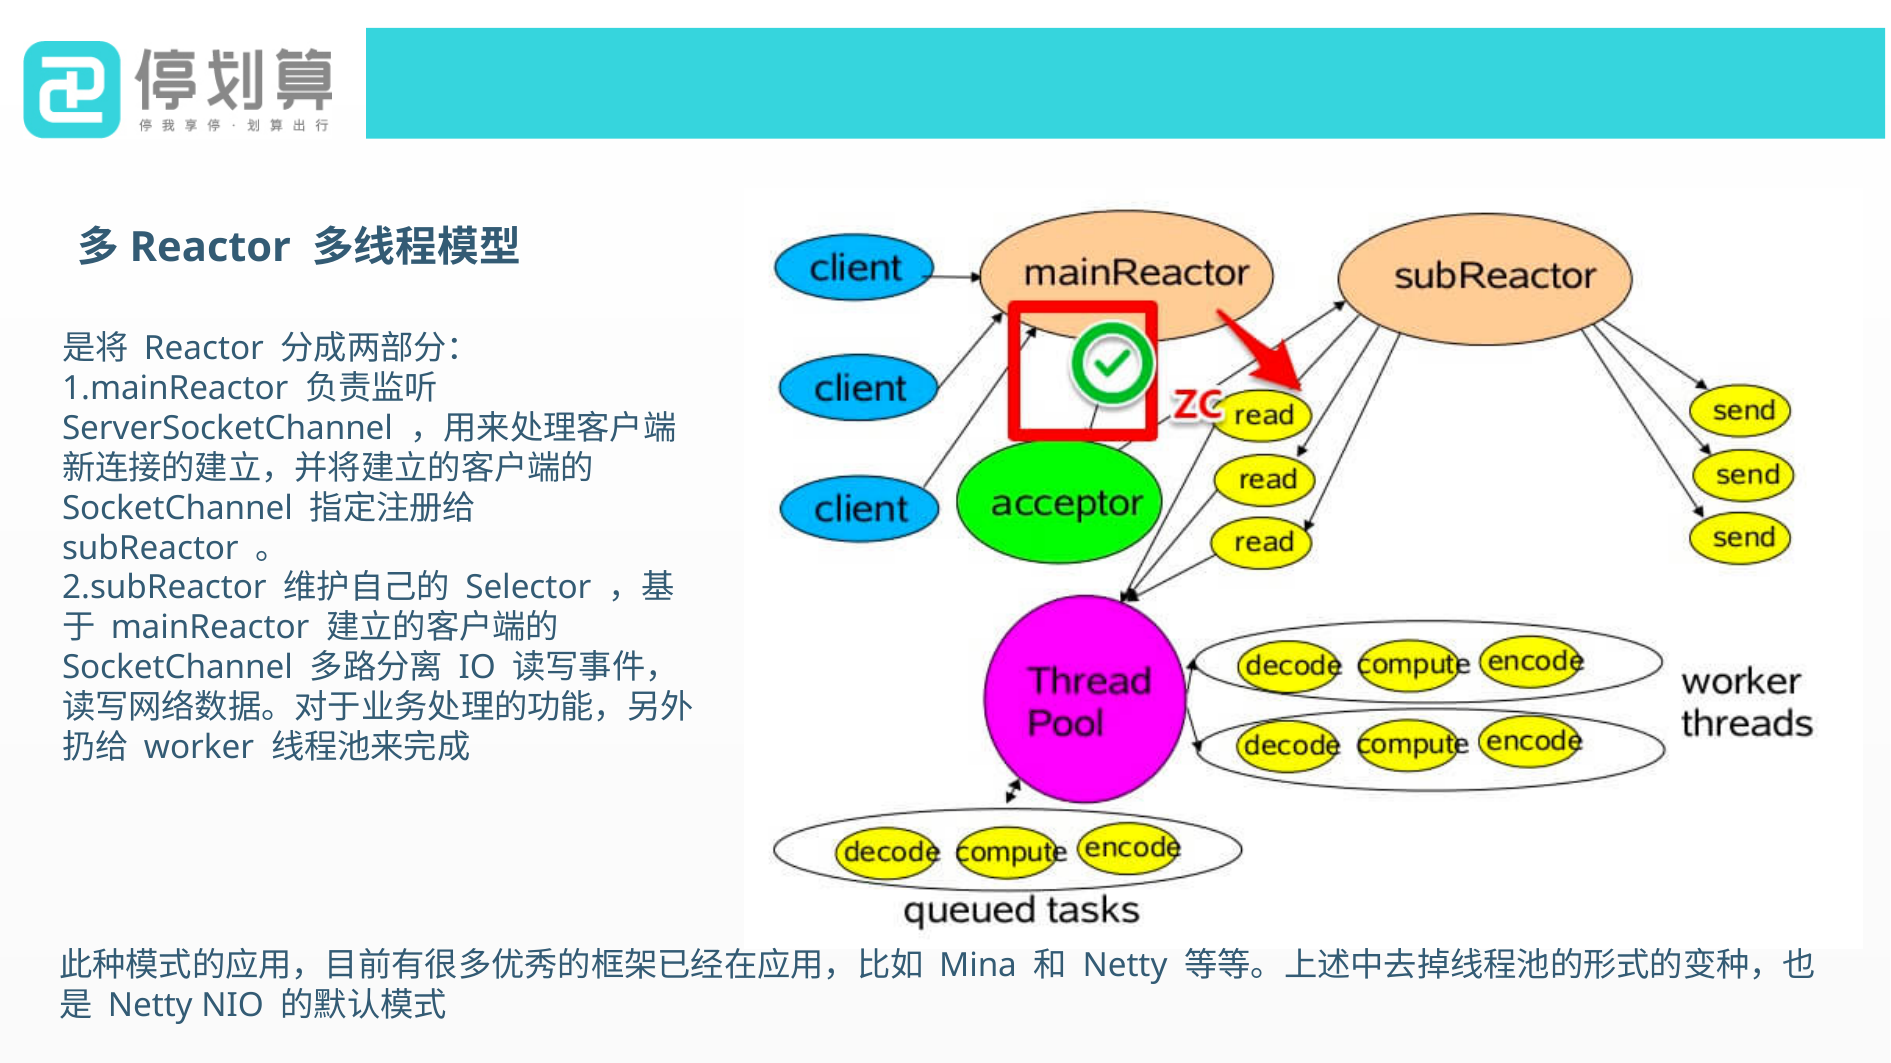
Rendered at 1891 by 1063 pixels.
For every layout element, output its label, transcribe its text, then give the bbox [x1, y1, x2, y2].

text_box 多Reactor 多线程模型 [63, 212, 536, 278]
text_box 此种模式的应用，目前有很多优秀的框架已经在应用，比如 Mina 和 Netty 等等。上述中去掉线程池的形式的变种，也是 Netty NIO 的默认模式 [44, 935, 1850, 1031]
picture [744, 188, 1863, 949]
text_box 是将 Reactor 分成两部分： mainReactor 负责监听 ServerSocketChannel ，用来处理客户端新连接的建立，并将建立的客户端的 SocketChannel 指定注册给 subReactor 。 subReactor 维护自己的 Selector ，基于 mainReactor 建立的客户端的 SocketChannel 多路分离 IO 读写事件，读写网络数据。对于业务处理的功能，另外扔给 worker 线程池来完成 [47, 318, 721, 773]
picture [23, 41, 332, 139]
